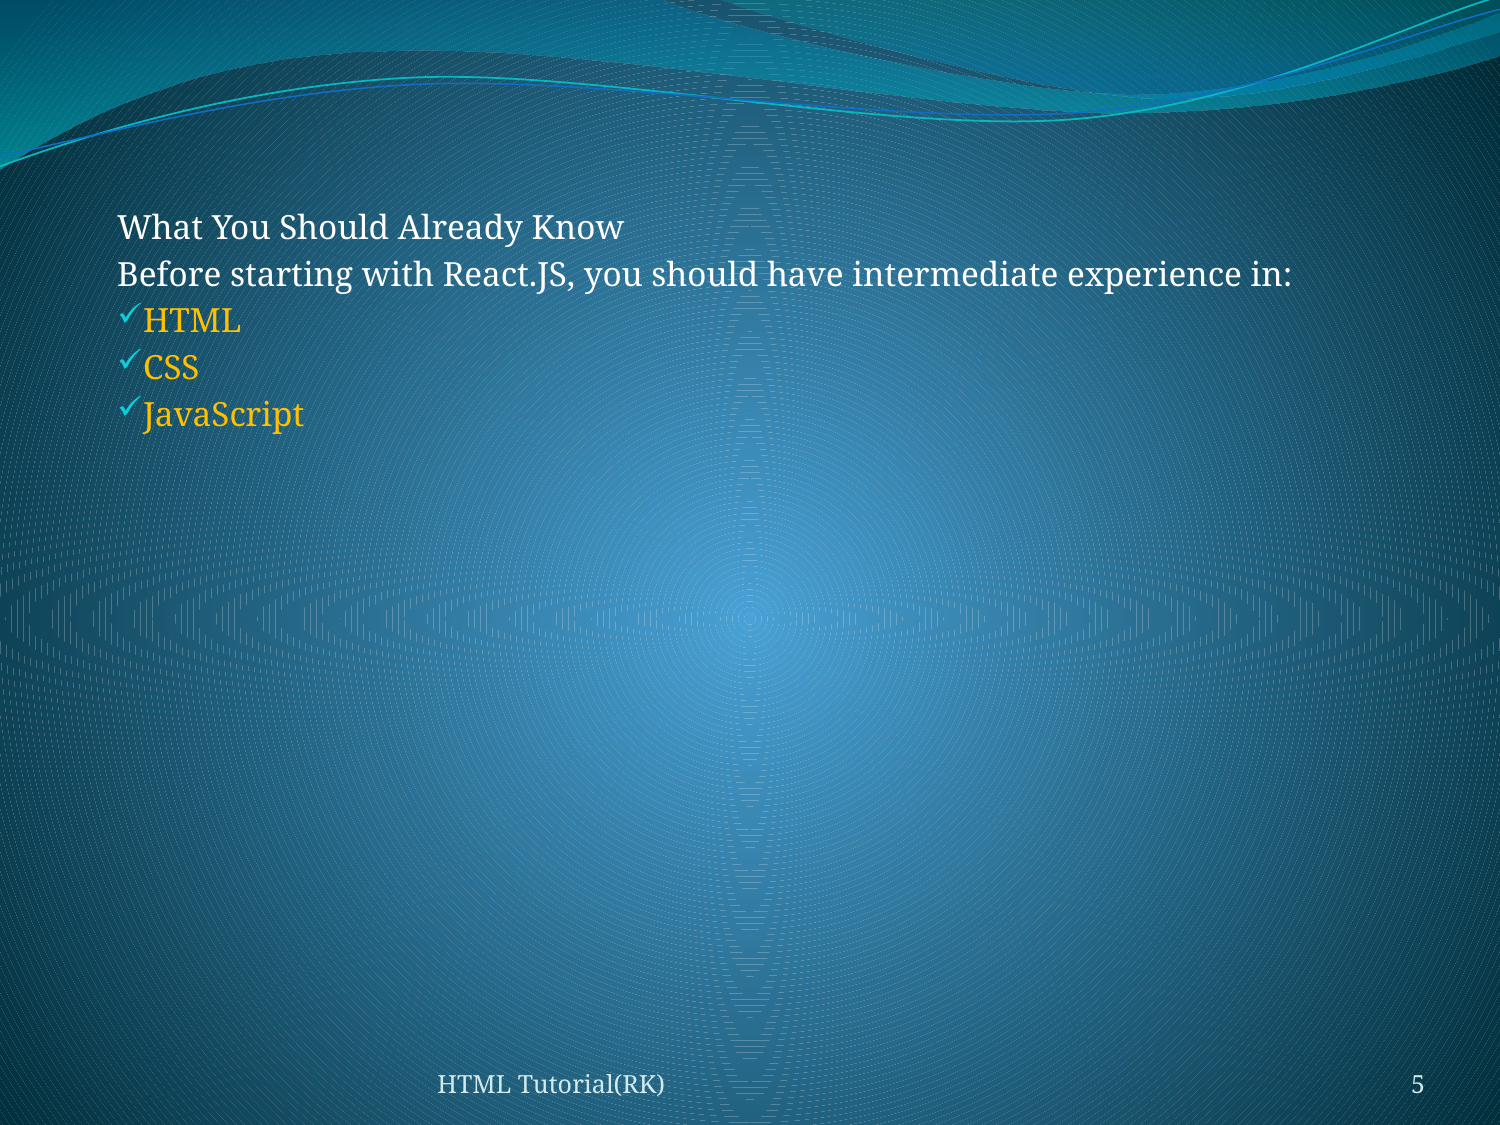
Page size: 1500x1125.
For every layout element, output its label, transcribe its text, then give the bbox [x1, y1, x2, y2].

subtitle What You Should Already Know Before starting with React.JS, you should have intermediate experience in: HTML CSS JavaScript [117, 199, 1376, 961]
slide_number 5 [1299, 1042, 1425, 1103]
footer HTML Tutorial(RK) [437, 1042, 988, 1103]
